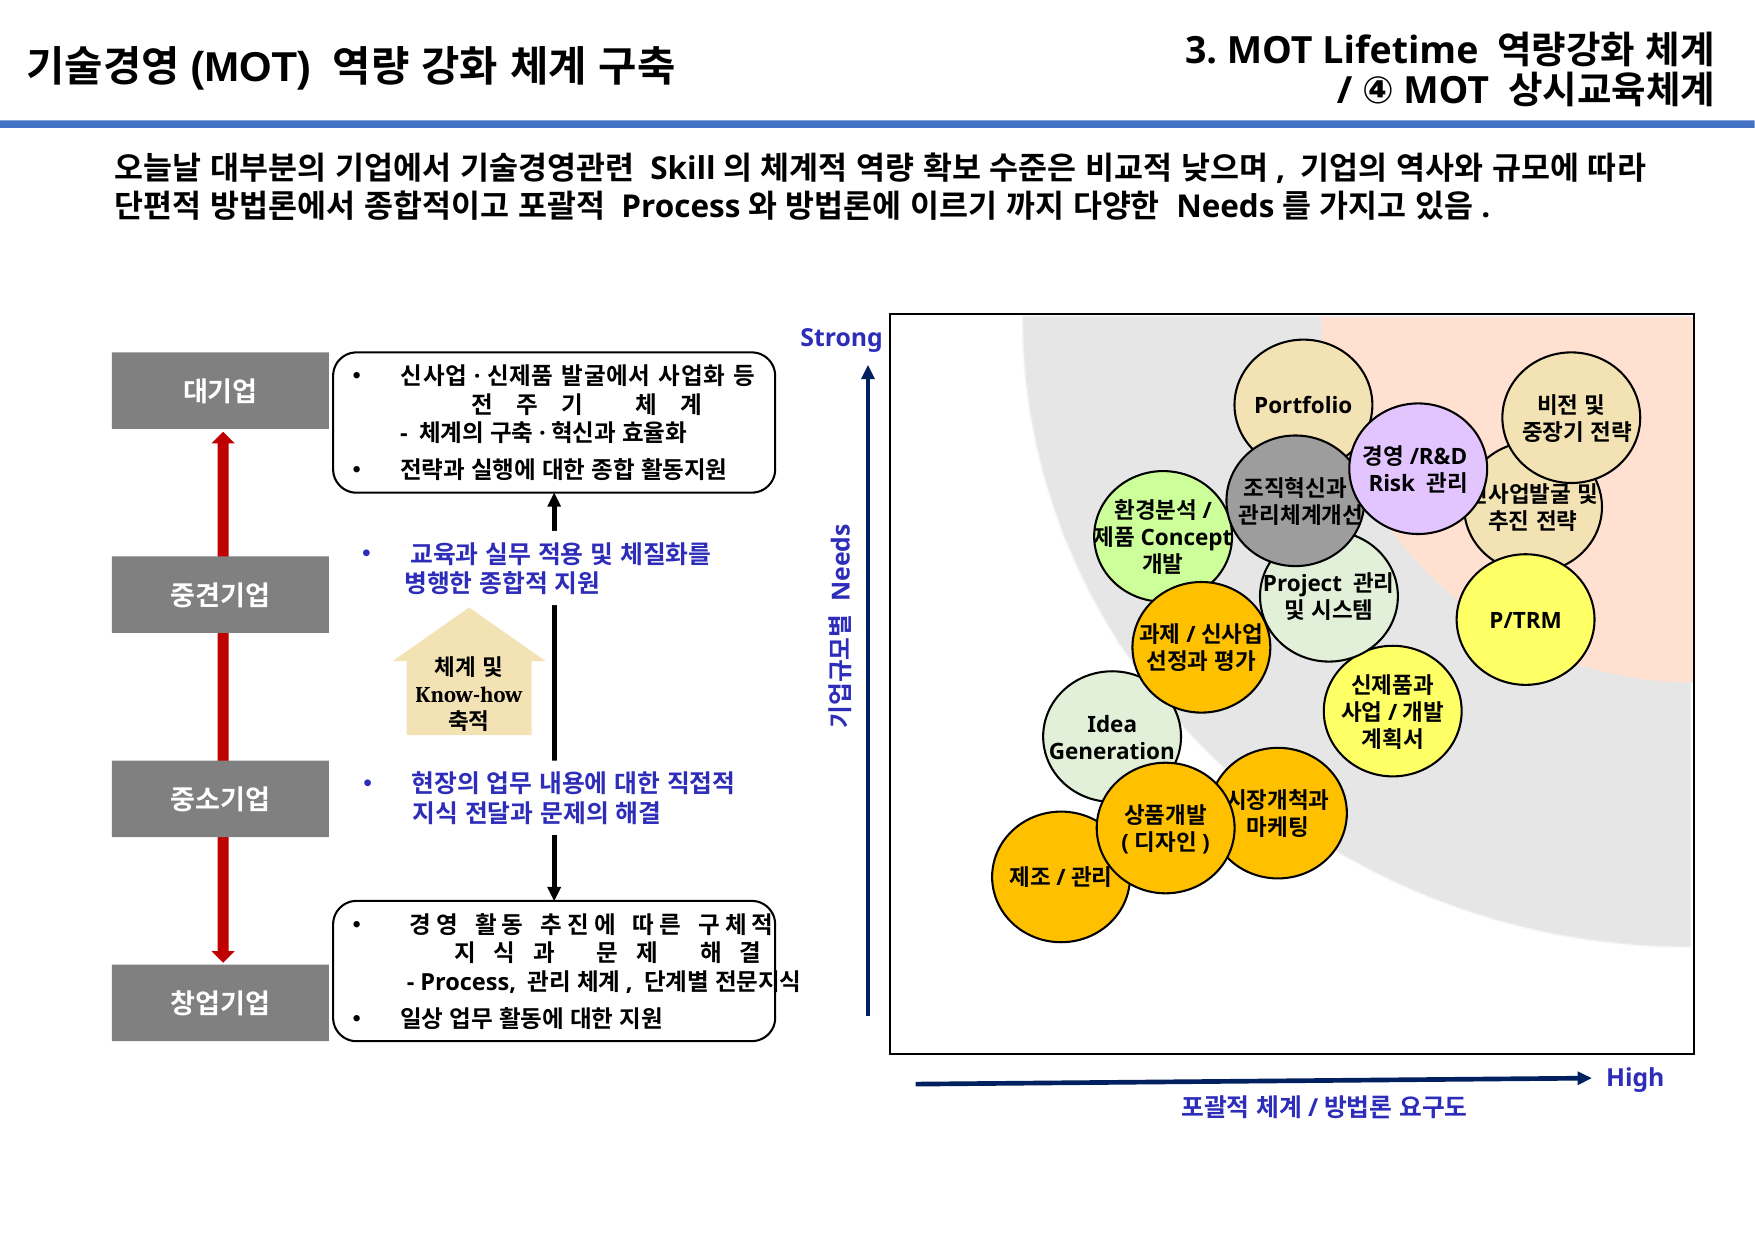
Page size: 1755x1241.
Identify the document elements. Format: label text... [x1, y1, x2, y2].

text_box 대기업 [111, 351, 330, 430]
title 3. MOT Lifetime 역량강화 체계 / ④ MOT 상시교육체계 [1154, 22, 1730, 120]
text_box 교육과 실무 적용 및 체질화를 병행한 종합적 지원 [347, 530, 554, 606]
text_box 신사업·신제품 발굴에서 사업화 등 전주기 체계 - 체계의 구축·혁신과 효율화 전략과 실행에 대한 종합 활동지원 [332, 351, 777, 494]
text_box 중견기업 [111, 555, 330, 634]
text_box 기업규모별 Needs [817, 509, 862, 743]
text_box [915, 1078, 1592, 1085]
text_box 포괄적 체계/방법론 요구도 [1166, 1085, 1483, 1129]
text_box High [1591, 1053, 1680, 1099]
text_box [217, 634, 229, 760]
text_box 기술경영(MOT) 역량 강화 체계 구축 [11, 32, 691, 98]
text_box 경영 활동 추진에 따른 구체적 지식과 문제 해결 - Process, 관리 체계, 단계별 전문지식 일상 업무 활동에 대한 지원 [332, 899, 777, 1043]
text_box 중소기업 [111, 760, 330, 838]
text_box 현장의 업무 내용에 대한 직접적 지식 전달과 문제의 해결 [555, 760, 751, 835]
text_box [211, 431, 235, 555]
picture [1020, 314, 1693, 949]
text_box [889, 313, 1695, 1055]
text_box [211, 838, 235, 963]
text_box 창업기업 [111, 964, 330, 1042]
text_box 현장의 업무 내용에 대한 직접적 지식 전달과 문제의 해결 [348, 760, 554, 835]
text_box 오늘날 대부분의 기업에서 기술경영관련 Skill의 체계적 역량 확보 수준은 비교적 낮으며, 기업의 역사와 규모에 따라 단편적 방법론에서 종합적이고 포괄적 Process와 방법론에 이르기 까지 다양한 Needs를 가지고 있음. [100, 140, 1662, 231]
text_box 체계 및 Know-how 축적 [389, 606, 549, 737]
text_box 교육과 실무 적용 및 체질화를 병행한 종합적 지원 [555, 530, 727, 606]
text_box 제조/관리 [991, 823, 1020, 931]
text_box Strong [785, 314, 898, 359]
